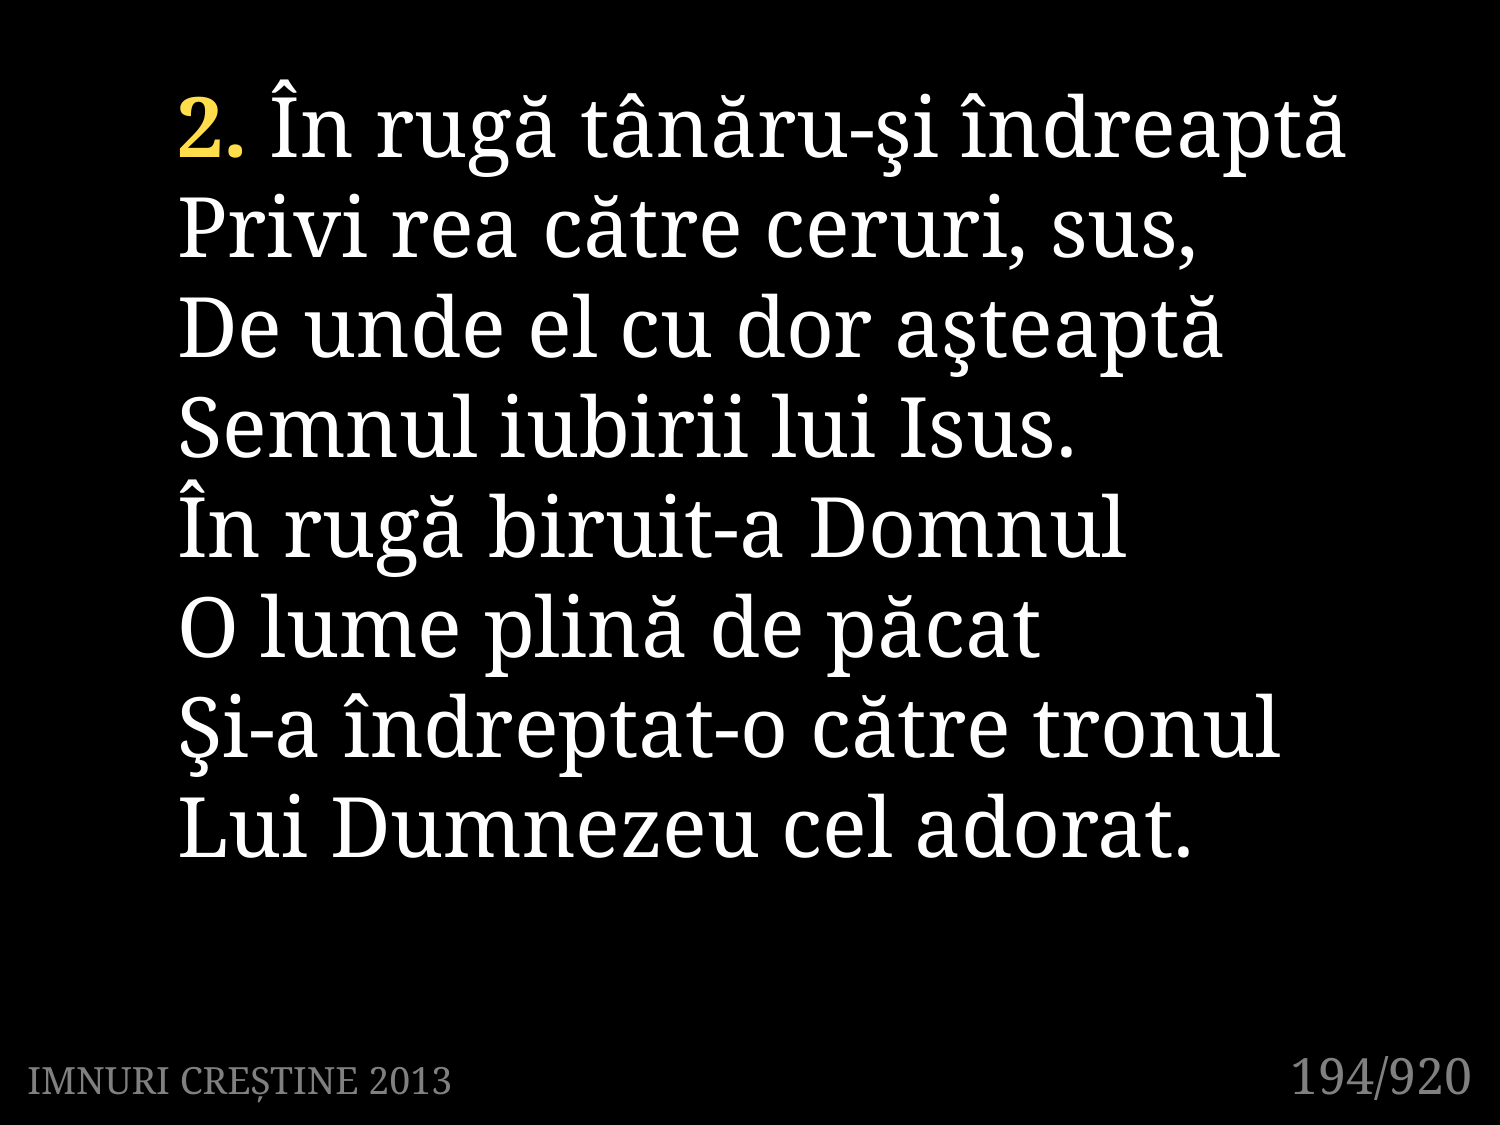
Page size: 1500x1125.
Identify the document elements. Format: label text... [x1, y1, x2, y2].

text_box 2. În rugă tânăru-şi îndreaptă Privi rea către ceruri, sus, De unde el cu dor aşteaptă Semnul iubirii lui Isus. În rugă biruit-a Domnul O lume plină de păcat Şi-a îndreptat-o către tronul Lui Dumnezeu cel adorat. [162, 66, 1500, 882]
text_box 194/920 [637, 1037, 1488, 1113]
text_box IMNURI CREȘTINE 2013 [12, 1049, 637, 1110]
